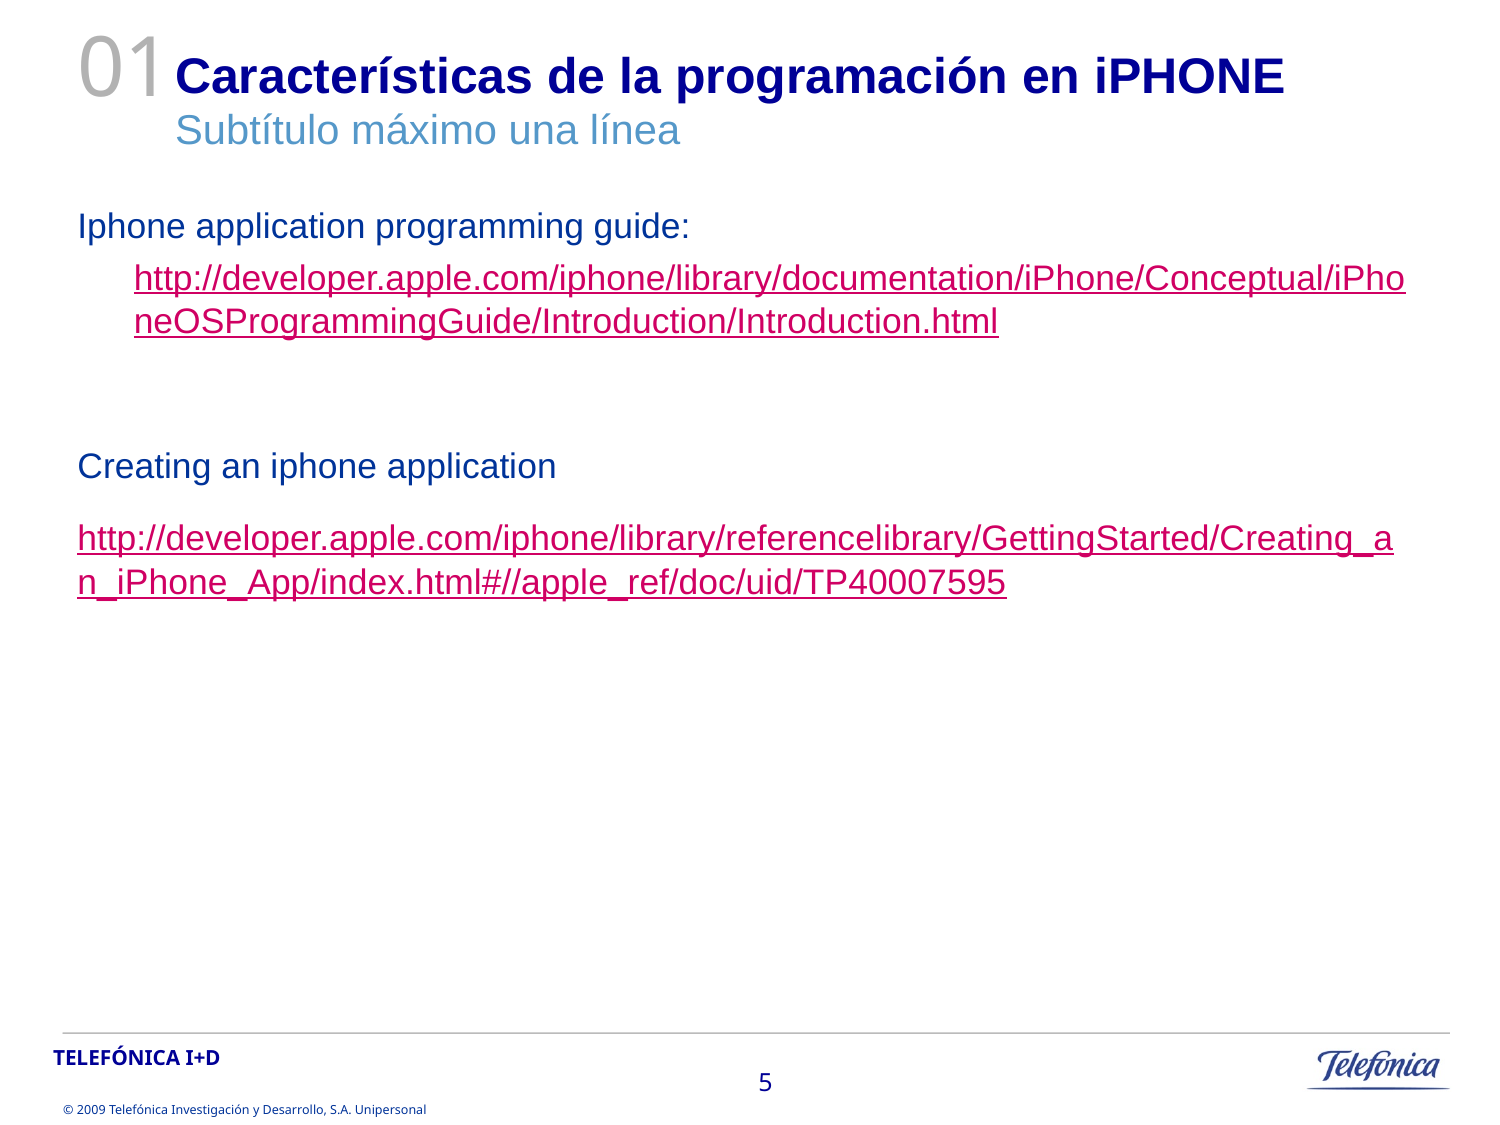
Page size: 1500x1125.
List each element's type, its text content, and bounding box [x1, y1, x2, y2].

list Iphone application programming guide: http://developer.apple.com/iphone/library/documentation/iPhone/Conceptual/iPhoneOSProgrammingGuide/Introduction/Introduction.html Creating an iphone application http://developer.apple.com/iphone/library/referencelibrary/GettingStarted/Creating_an_iPhone_App/index.html#//apple_ref/doc/uid/TP40007595 [62, 187, 1425, 927]
slide_number 5 [712, 1058, 788, 1122]
title Características de la programación en iPHONE Subtítulo máximo una línea [159, 35, 1500, 188]
text_box 01 [62, 6, 188, 121]
picture [1302, 1037, 1453, 1100]
